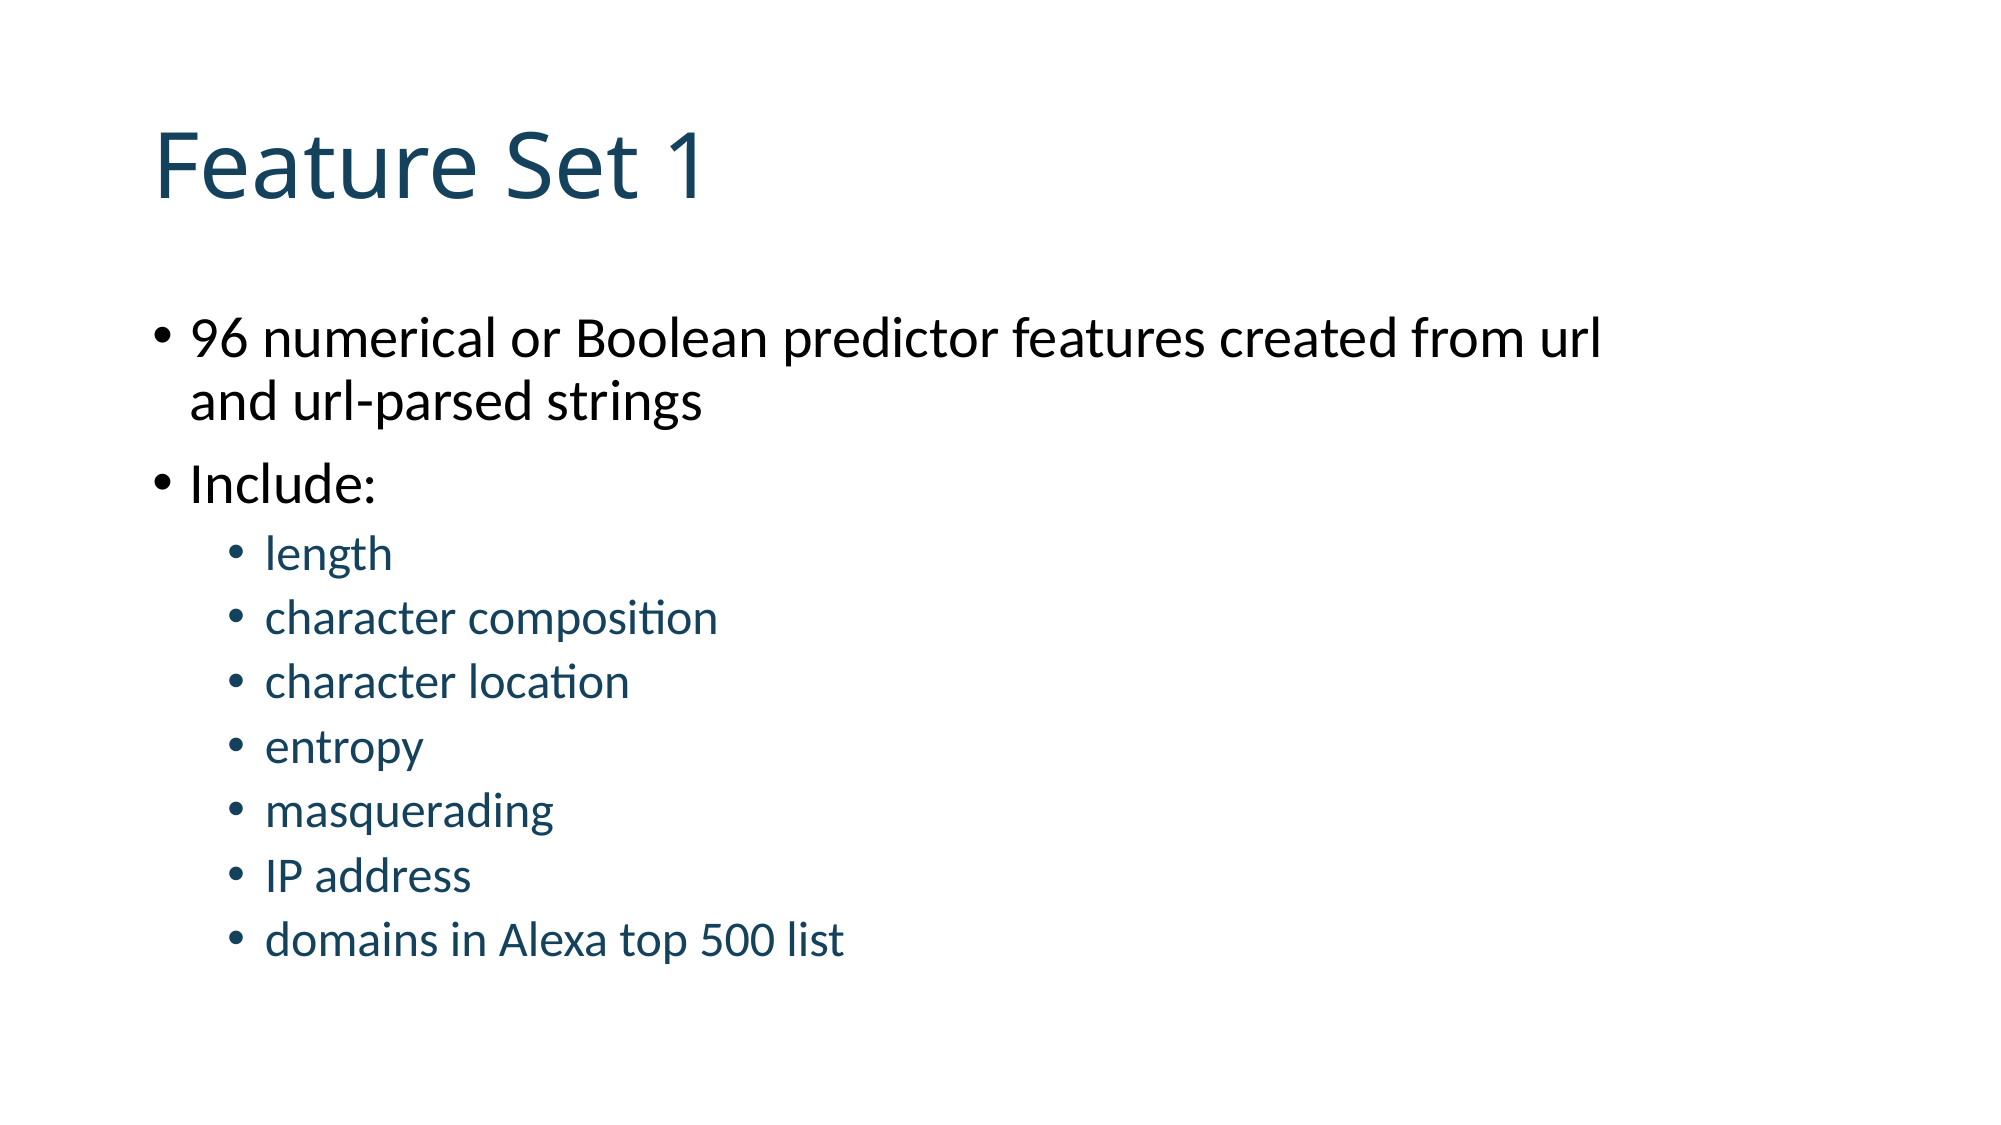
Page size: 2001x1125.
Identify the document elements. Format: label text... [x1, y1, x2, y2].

list 96 numerical or Boolean predictor features created from url and url-parsed strings Include: length character composition character location entropy masquerading IP address domains in Alexa top 500 list [137, 299, 1863, 1014]
title Feature Set 1 [137, 59, 1863, 278]
